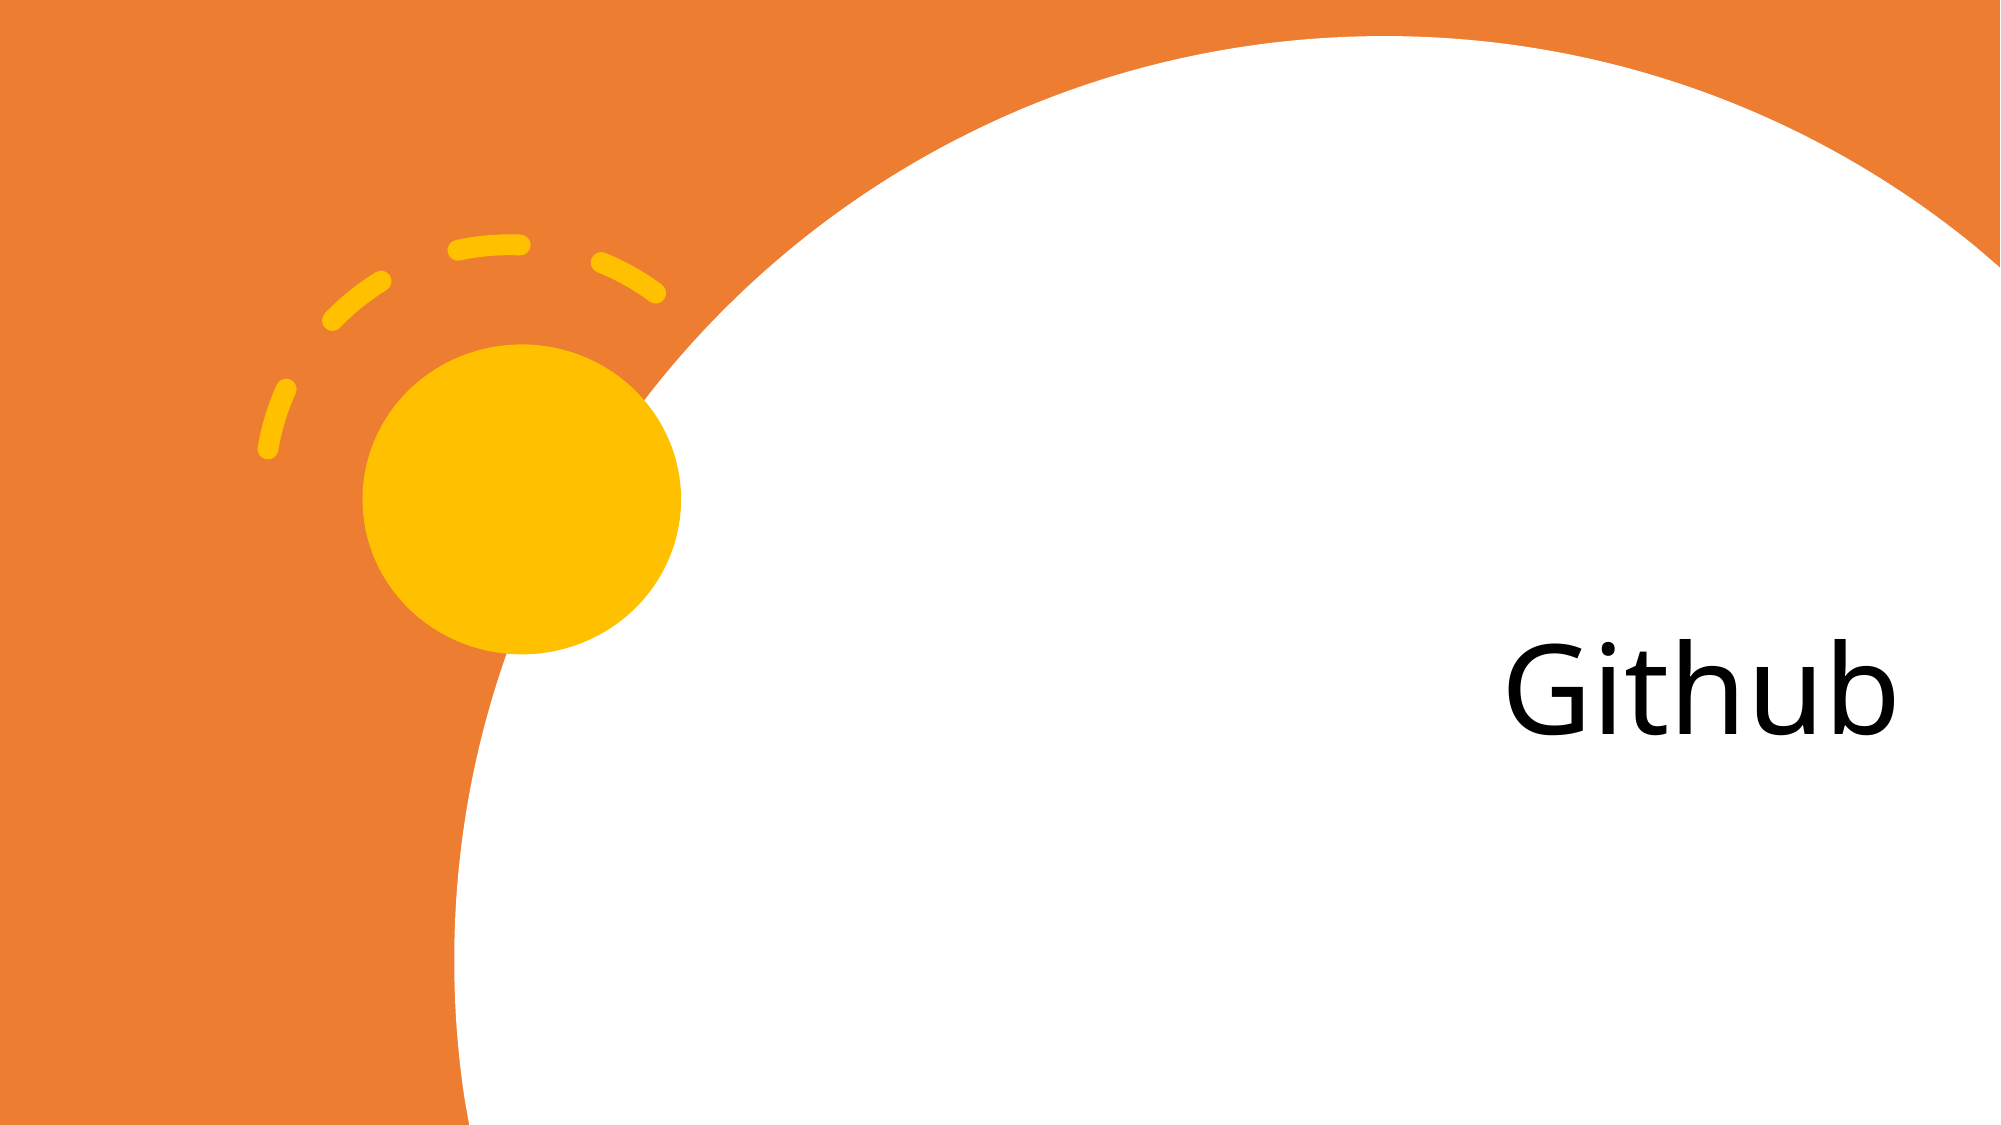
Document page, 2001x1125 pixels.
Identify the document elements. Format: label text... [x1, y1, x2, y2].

text_box [453, 35, 2000, 1125]
text_box [267, 244, 676, 490]
title Github [662, 318, 1917, 770]
text_box [361, 373, 662, 656]
text_box [0, 0, 2000, 1125]
